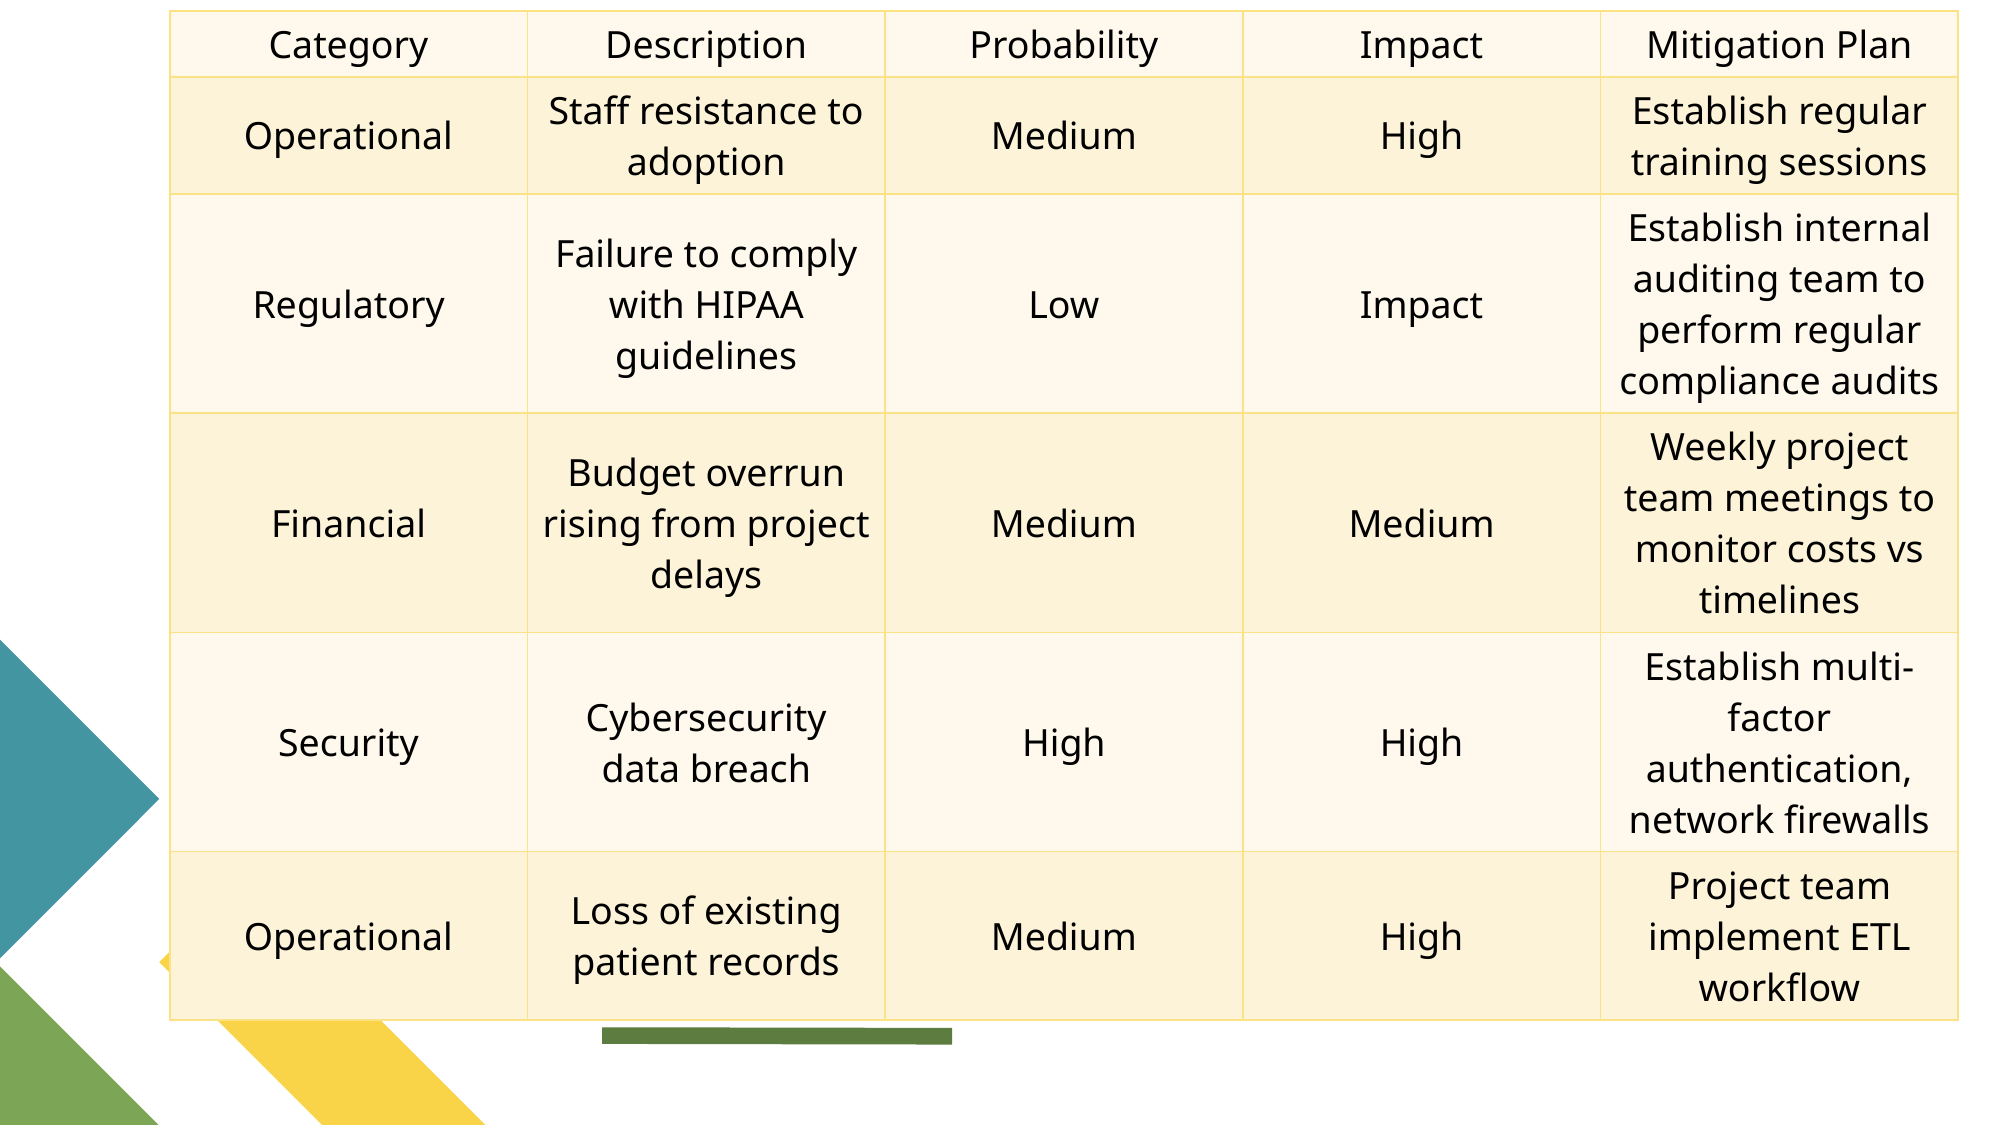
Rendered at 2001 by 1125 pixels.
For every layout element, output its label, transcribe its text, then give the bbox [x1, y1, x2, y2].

table_cell Impact [1244, 195, 1600, 412]
table_cell Project team implement ETL workflow [1601, 852, 1957, 1019]
table_header Impact [1244, 12, 1600, 76]
table_cell High [886, 633, 1242, 851]
table_cell Failure to comply with HIPAA guidelines [528, 195, 884, 412]
table_cell Financial [171, 414, 527, 632]
table_cell Operational [171, 78, 527, 193]
table_cell Staff resistance to adoption [528, 78, 884, 193]
table_cell Regulatory [171, 195, 527, 412]
table_cell Medium [886, 852, 1242, 1019]
table_cell Medium [886, 414, 1242, 632]
table_header Mitigation Plan [1601, 12, 1957, 76]
table_header Category [171, 12, 527, 76]
table_header Probability [886, 12, 1242, 76]
table_cell High [1244, 78, 1600, 193]
table_cell Cybersecurity data breach [528, 633, 884, 851]
table_cell Security [171, 633, 527, 851]
table_cell High [1244, 633, 1600, 851]
table_cell Establish internal auditing team to perform regular compliance audits [1601, 195, 1957, 412]
table_cell High [1244, 852, 1600, 1019]
table_cell Weekly project team meetings to monitor costs vs timelines [1601, 414, 1957, 632]
table_header Description [528, 12, 884, 76]
table_cell Low [886, 195, 1242, 412]
table_cell Budget overrun rising from project delays [528, 414, 884, 632]
table_cell Establish multi-factor authentication, network firewalls [1601, 633, 1957, 851]
table_cell Establish regular training sessions [1601, 78, 1957, 193]
table_cell Loss of existing patient records [528, 852, 884, 1019]
table_cell Medium [886, 78, 1242, 193]
table_cell Operational [171, 852, 527, 1019]
table_cell Medium [1244, 414, 1600, 632]
